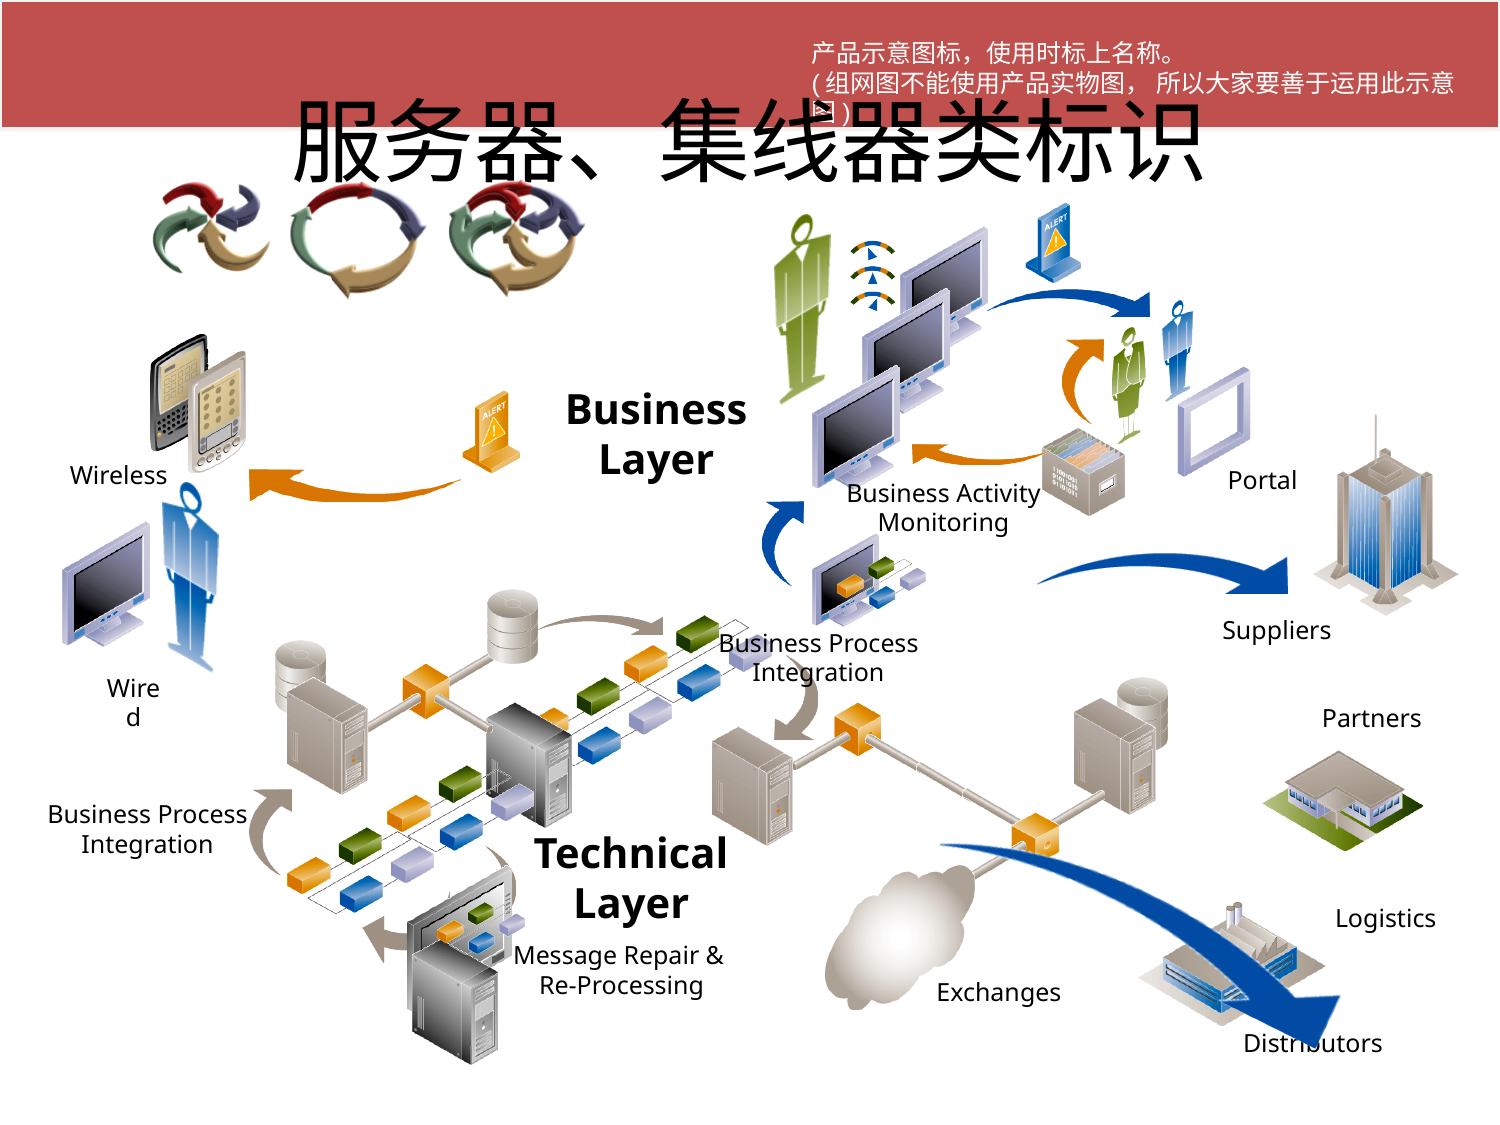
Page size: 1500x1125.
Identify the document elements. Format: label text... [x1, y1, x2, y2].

picture [462, 390, 520, 473]
text_box Logistics [1357, 902, 1437, 932]
text_box Distributors [1243, 1027, 1384, 1057]
picture [1037, 552, 1288, 594]
picture [249, 589, 772, 1065]
text_box Portal [1175, 464, 1307, 495]
picture [1062, 339, 1104, 424]
text_box Wireless [62, 459, 160, 490]
text_box Business Activity Monitoring [837, 477, 1050, 537]
picture [1024, 202, 1081, 284]
picture [774, 214, 1151, 491]
picture [762, 501, 804, 586]
picture [1312, 414, 1459, 617]
title 服务器、集线器类标识 [75, 45, 1425, 233]
picture [162, 482, 219, 673]
text_box Exchanges [979, 976, 1062, 1007]
picture [1162, 300, 1252, 478]
picture [147, 175, 275, 277]
text_box Message Repair & Re-Processing [516, 939, 725, 1000]
text_box Business Layer [537, 382, 775, 483]
picture [288, 177, 428, 303]
text_box Business Process Integration [776, 627, 925, 687]
text_box Wired [99, 672, 168, 732]
text_box Business Process Integration [41, 798, 244, 859]
picture [1262, 750, 1423, 851]
picture [62, 521, 151, 648]
picture [442, 175, 589, 301]
picture [812, 532, 926, 628]
picture [912, 327, 1146, 516]
picture [249, 468, 461, 502]
text_box Technical Layer [520, 827, 750, 927]
text_box Partners [1321, 702, 1423, 732]
picture [149, 334, 246, 474]
text_box Suppliers [1222, 615, 1332, 646]
picture [712, 653, 1353, 1048]
